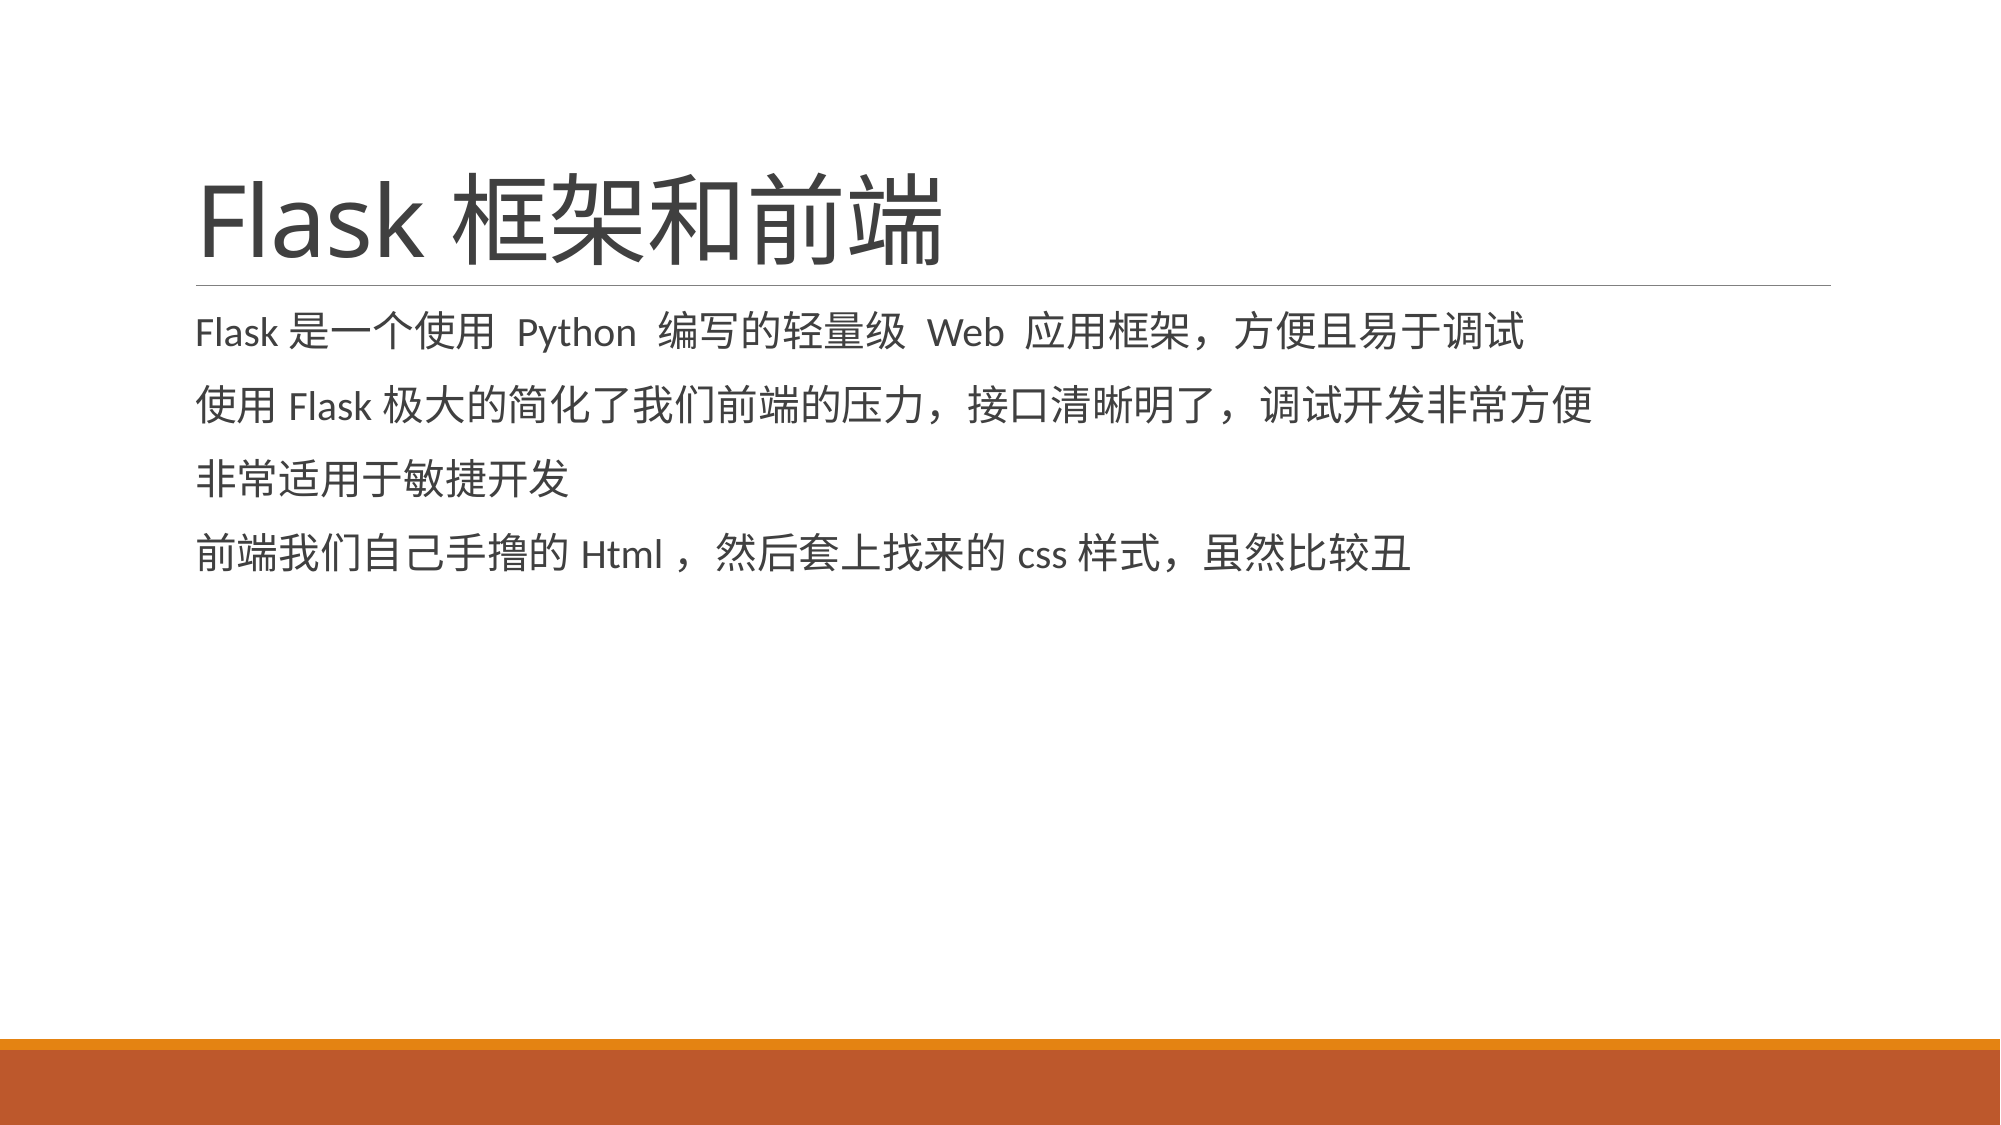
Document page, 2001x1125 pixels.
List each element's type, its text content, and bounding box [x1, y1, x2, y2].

list Flask是一个使用 Python 编写的轻量级 Web 应用框架，方便且易于调试 使用Flask极大的简化了我们前端的压力，接口清晰明了，调试开发非常方便 非常适用于敏捷开发 前端我们自己手撸的Html，然后套上找来的css样式，虽然比较丑 [180, 302, 1830, 963]
title Flask框架和前端 [180, 47, 1830, 285]
